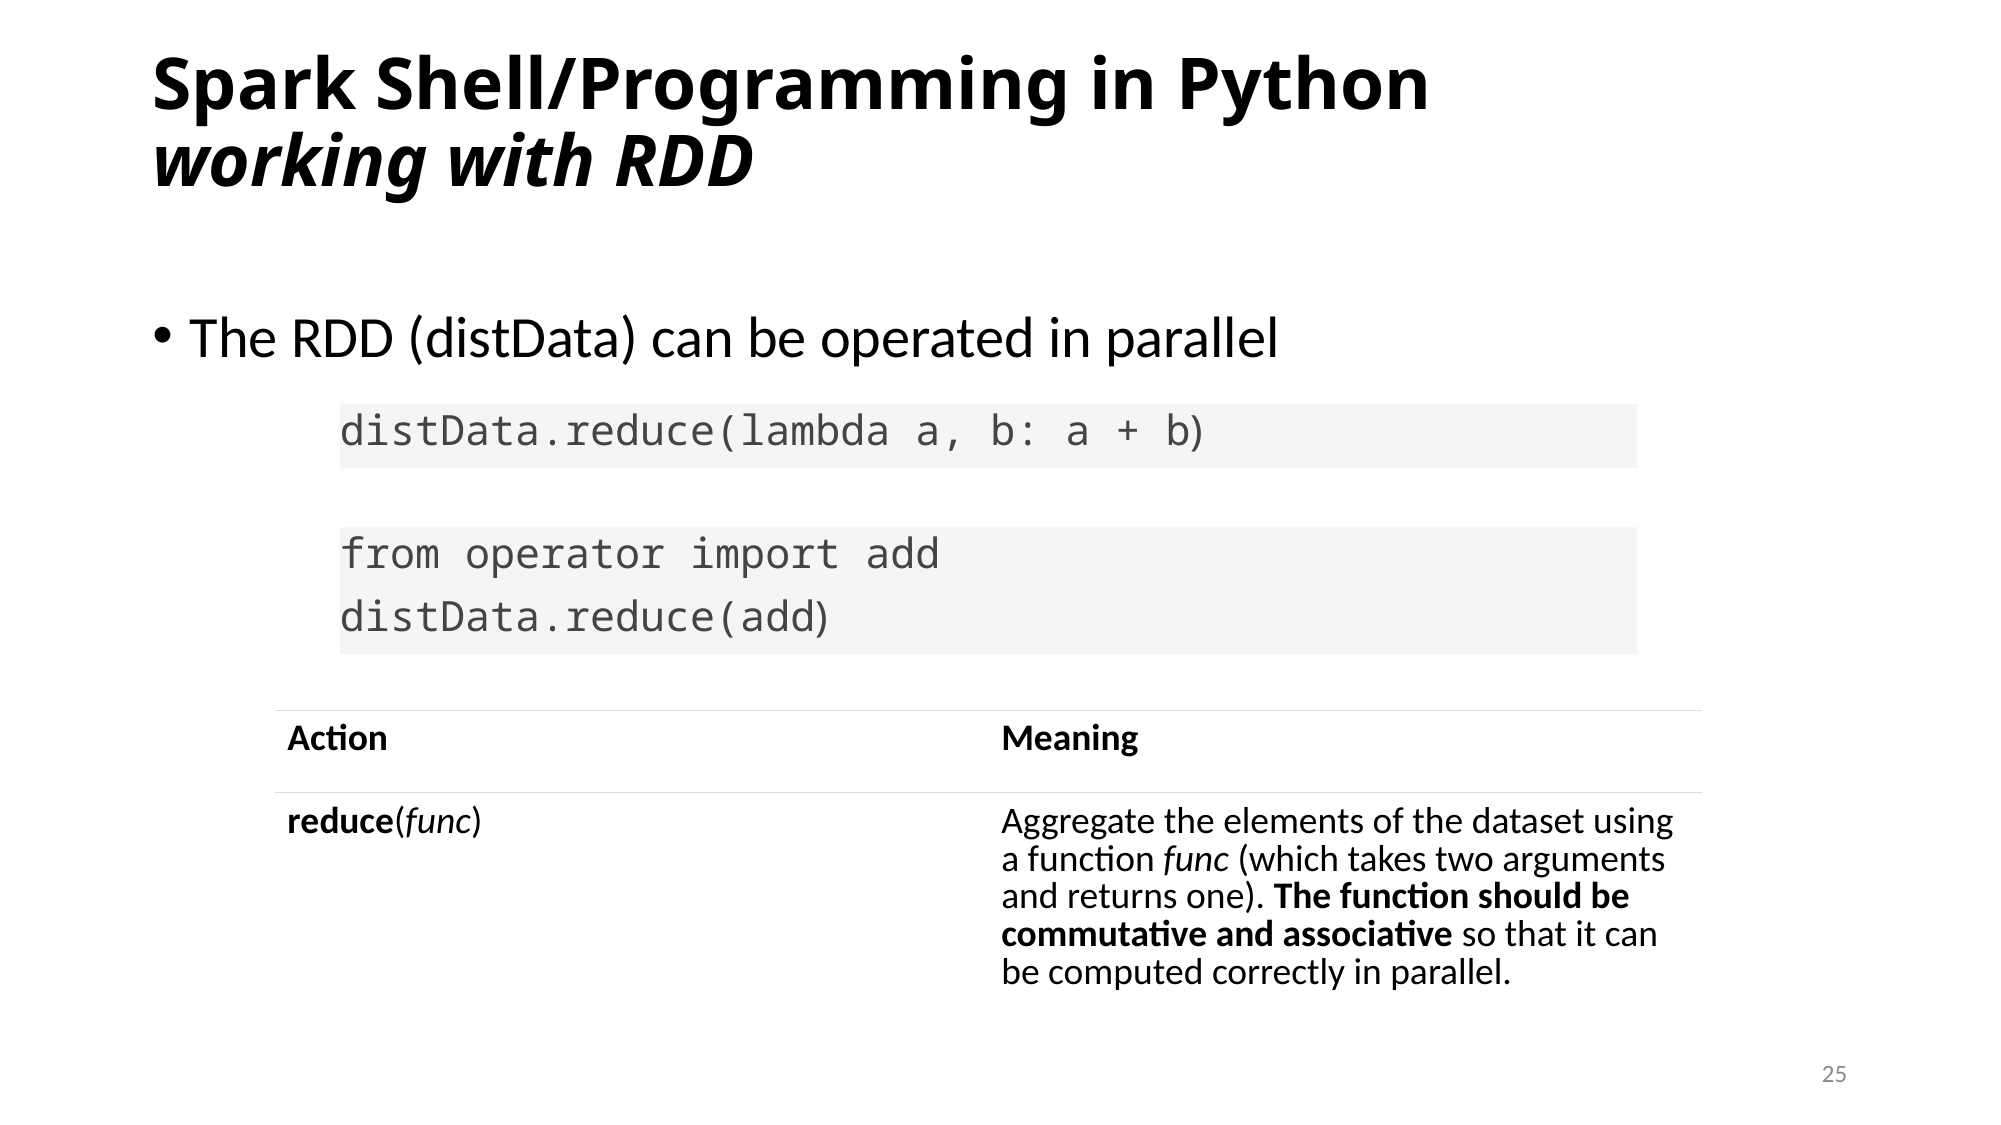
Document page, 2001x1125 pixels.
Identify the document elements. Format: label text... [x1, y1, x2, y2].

text_box distData.reduce(lambda a, b: a + b) [339, 403, 1638, 469]
table_header Meaning [989, 711, 1702, 773]
slide_number 25 [1412, 1042, 1863, 1103]
table_header Action [275, 711, 989, 773]
table_header Aggregate the elements of the dataset using a function func (which takes two arguments and returns one). The function should be commutative and associative so that it can be computed correctly in parallel. [989, 793, 1702, 1006]
title Spark Shell/Programming in Python working with RDD [137, 39, 1863, 210]
table_header reduce(func) [275, 793, 989, 1006]
list The RDD (distData) can be operated in parallel [137, 299, 1863, 1014]
text_box from operator import add distData.reduce(add) [339, 527, 1638, 655]
